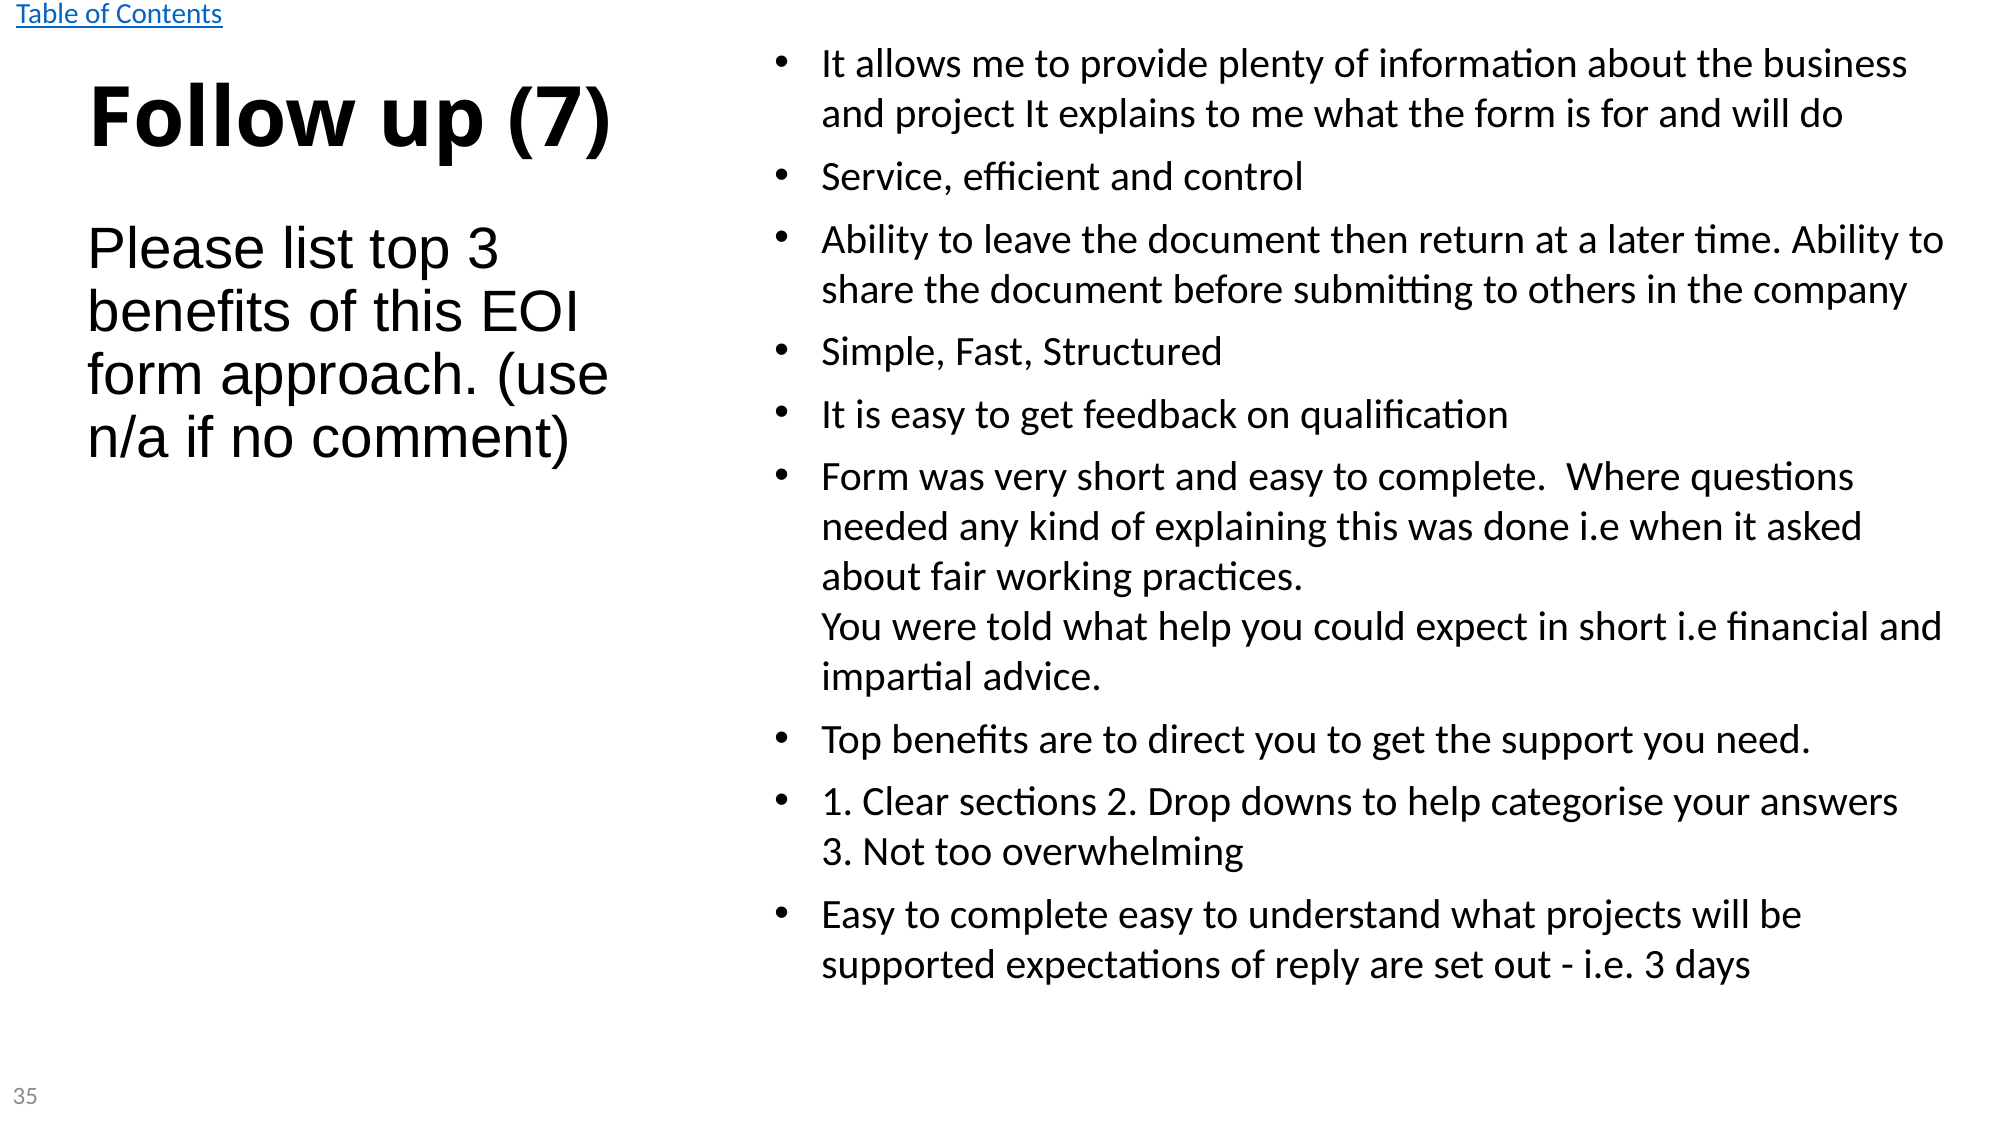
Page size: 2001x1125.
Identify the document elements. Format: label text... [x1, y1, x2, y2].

title Follow up (7) [72, 28, 681, 210]
list Please list top 3 benefits of this EOI form approach. (use n/a if no comment) [72, 210, 687, 773]
text_box It allows me to provide plenty of information about the business and project It explains to me what the form is for and will do Service, efficient and control Ability to leave the document then return at a later time. Ability to share the document before submitting to others in the company Simple, Fast, Structured It is easy to get feedback on qualification Form was very short and easy to complete. Where questions needed any kind of explaining this was done i.e when it asked about fair working practices. You were told what help you could expect in short i.e financial and impartial advice. Top benefits are to direct you to get the support you need. 1. Clear sections 2. Drop downs to help categorise your answers 3. Not too overwhelming Easy to complete easy to understand what projects will be supported expectations of reply are set out - i.e. 3 days [759, 28, 1975, 995]
slide_number 35 [0, 1064, 110, 1125]
